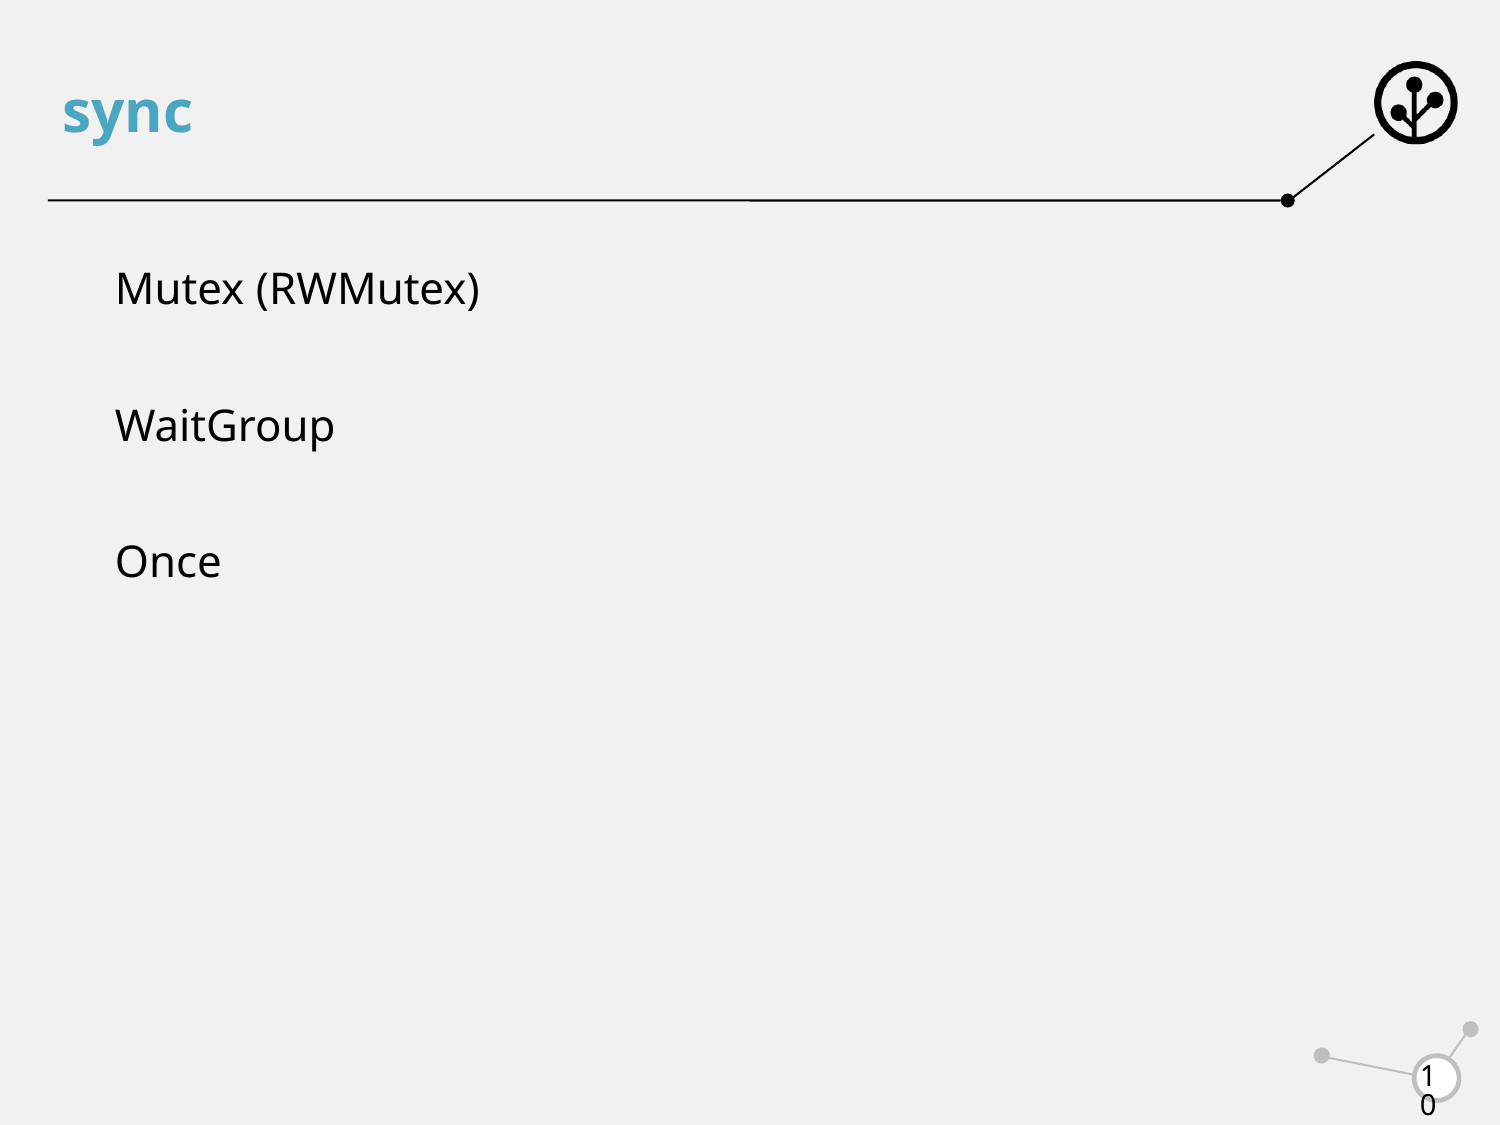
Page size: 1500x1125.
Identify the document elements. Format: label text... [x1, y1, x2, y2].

title sync [47, 42, 1281, 185]
slide_number 10 [1404, 1047, 1468, 1108]
picture [1363, 24, 1464, 185]
list Mutex (RWMutex) WaitGroup Once [100, 259, 1336, 1015]
